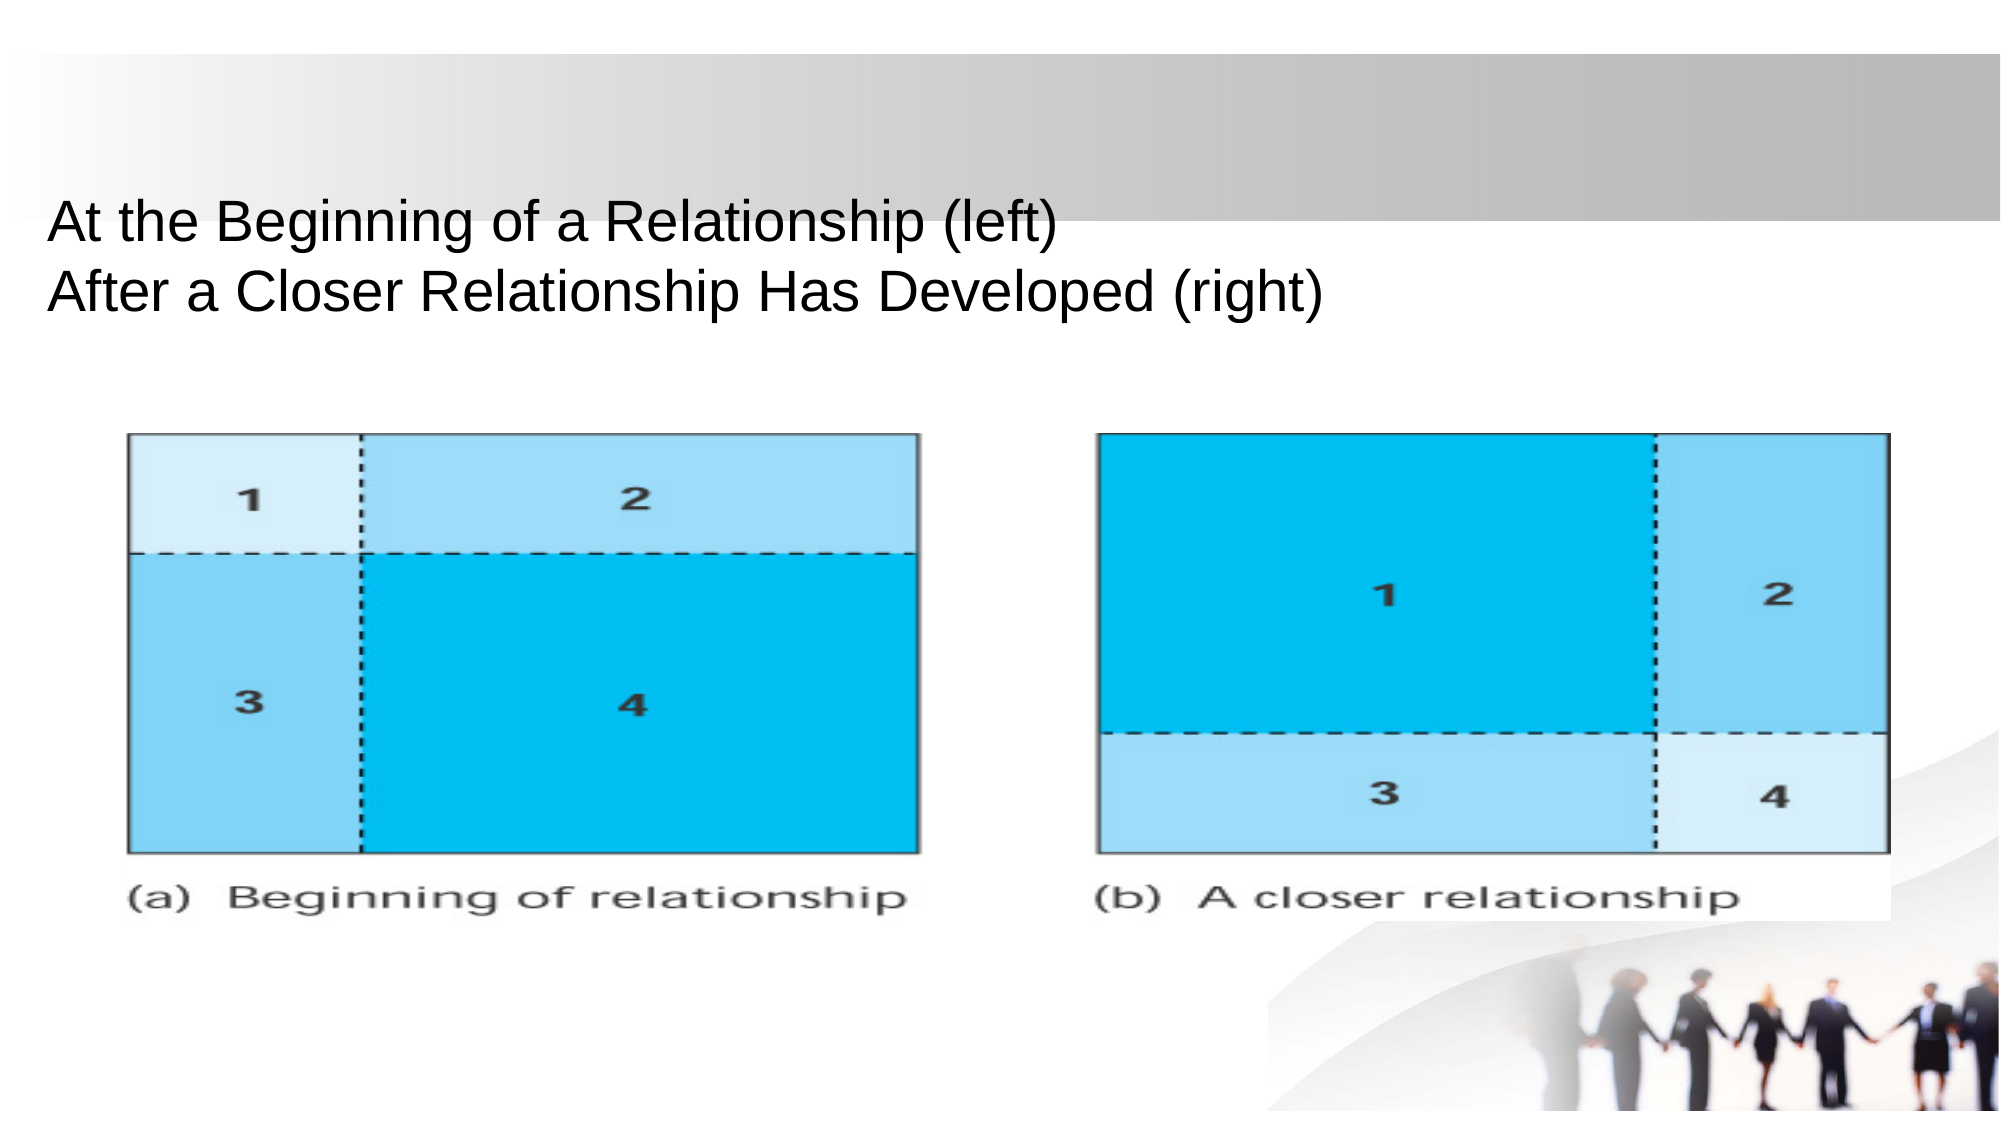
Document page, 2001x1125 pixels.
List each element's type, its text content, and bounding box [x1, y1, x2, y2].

text_box At the Beginning of a Relationship (left) After a Closer Relationship Has Developed (right) [0, 175, 2000, 331]
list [124, 433, 1891, 922]
picture [1268, 728, 1999, 1111]
